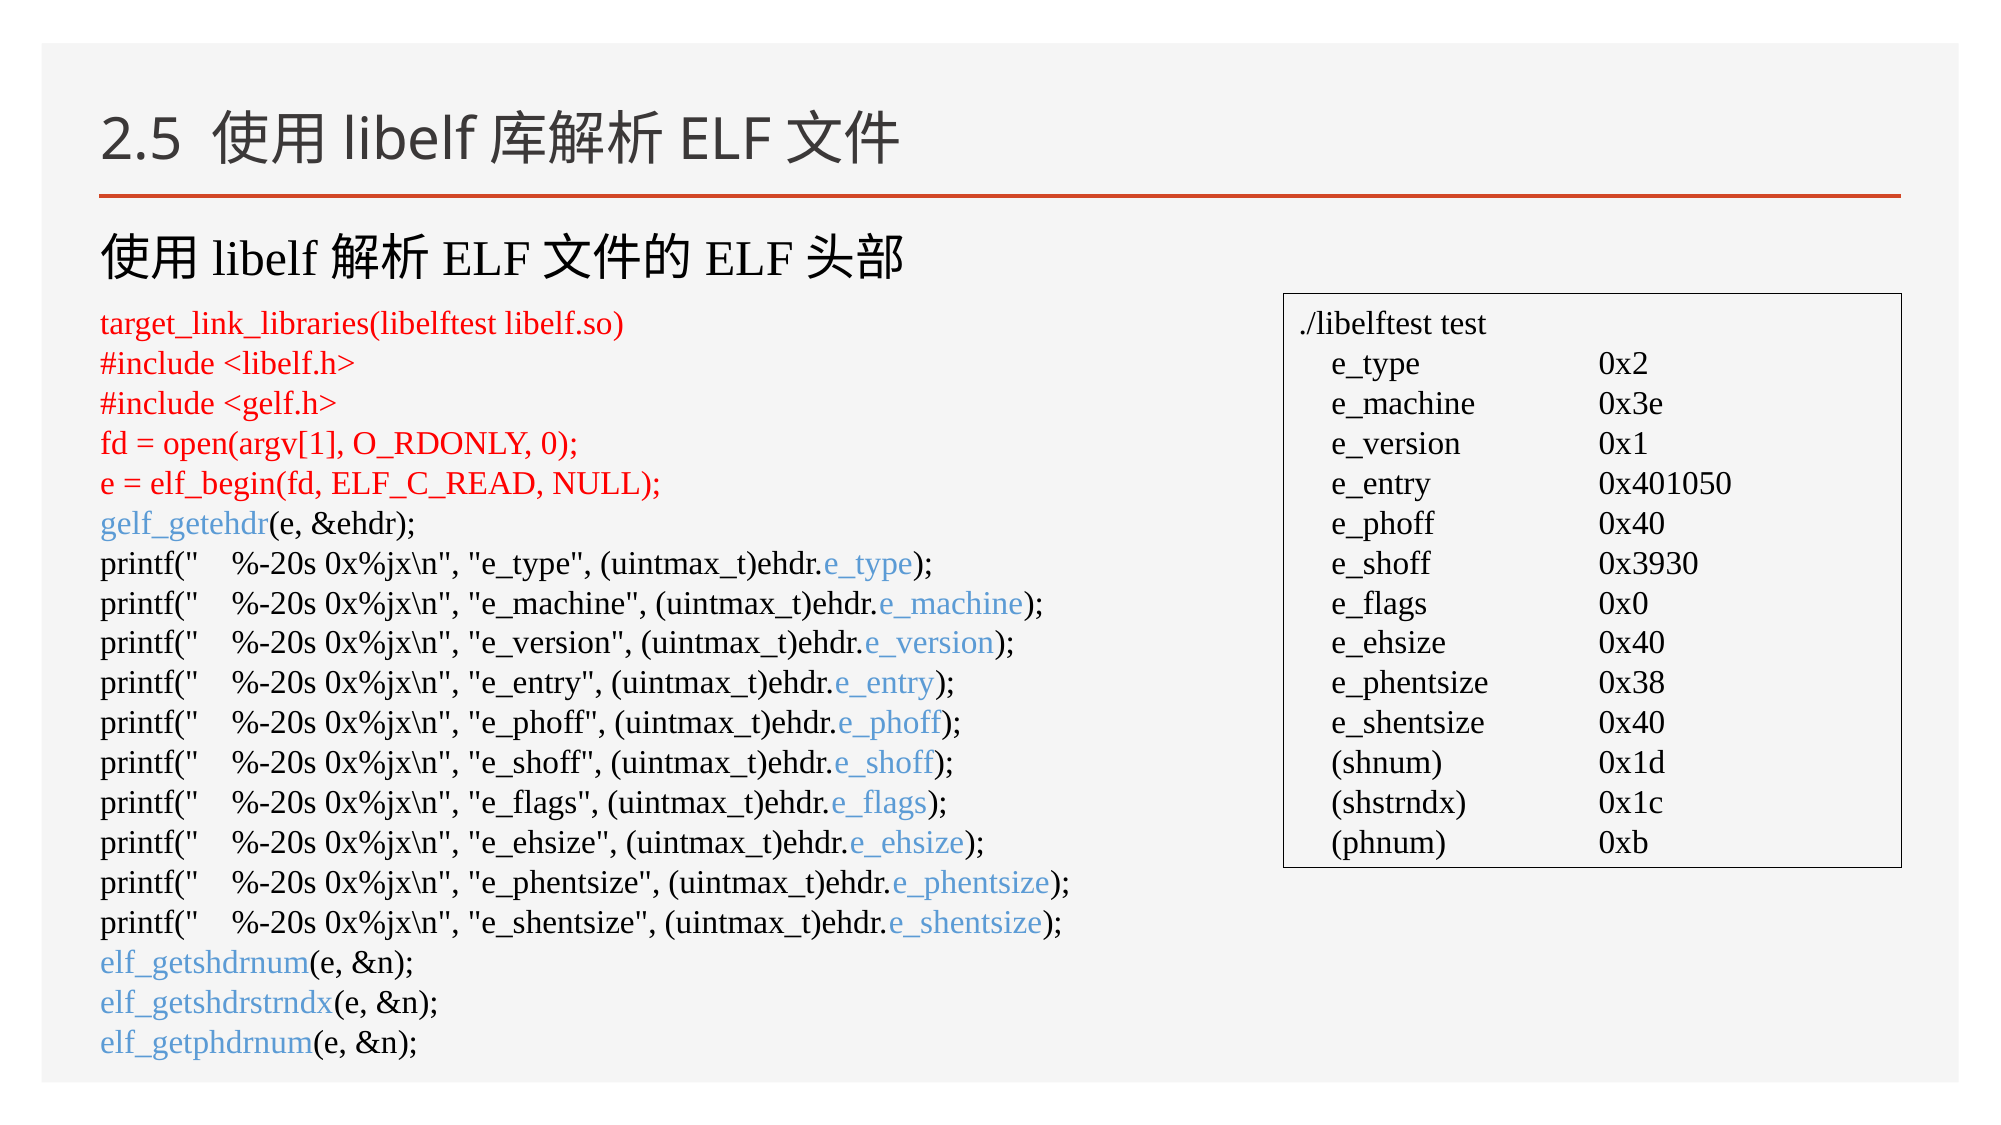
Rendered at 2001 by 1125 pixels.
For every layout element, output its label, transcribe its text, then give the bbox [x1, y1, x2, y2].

text_box 使用libelf解析ELF文件的ELF头部 [85, 218, 1902, 293]
text_box target_link_libraries(libelftest libelf.so) #include <libelf.h> #include <gelf.h> fd = open(argv[1], O_RDONLY, 0); e = elf_begin(fd, ELF_C_READ, NULL); gelf_getehdr(e, &ehdr); printf(" %-20s 0x%jx\n", "e_type", (uintmax_t)ehdr.e_type); printf(" %-20s 0x%jx\n", "e_machine", (uintmax_t)ehdr.e_machine); printf(" %-20s 0x%jx\n", "e_version", (uintmax_t)ehdr.e_version); printf(" %-20s 0x%jx\n", "e_entry", (uintmax_t)ehdr.e_entry); printf(" %-20s 0x%jx\n", "e_phoff", (uintmax_t)ehdr.e_phoff); printf(" %-20s 0x%jx\n", "e_shoff", (uintmax_t)ehdr.e_shoff); printf(" %-20s 0x%jx\n", "e_flags", (uintmax_t)ehdr.e_flags); printf(" %-20s 0x%jx\n", "e_ehsize", (uintmax_t)ehdr.e_ehsize); printf(" %-20s 0x%jx\n", "e_phentsize", (uintmax_t)ehdr.e_phentsize); printf(" %-20s 0x%jx\n", "e_shentsize", (uintmax_t)ehdr.e_shentsize); elf_getshdrnum(e, &n); elf_getshdrstrndx(e, &n); elf_getphdrnum(e, &n); [85, 293, 1335, 1068]
text_box ./libelftest test e_type 0x2 e_machine 0x3e e_version 0x1 e_entry 0x401050 e_phoff 0x40 e_shoff 0x3930 e_flags 0x0 e_ehsize 0x40 e_phentsize 0x38 e_shentsize 0x40 (shnum) 0x1d (shstrndx) 0x1c (phnum) 0xb [1283, 293, 1902, 868]
title 2.5 使用libelf库解析ELF文件 [85, 73, 1214, 179]
